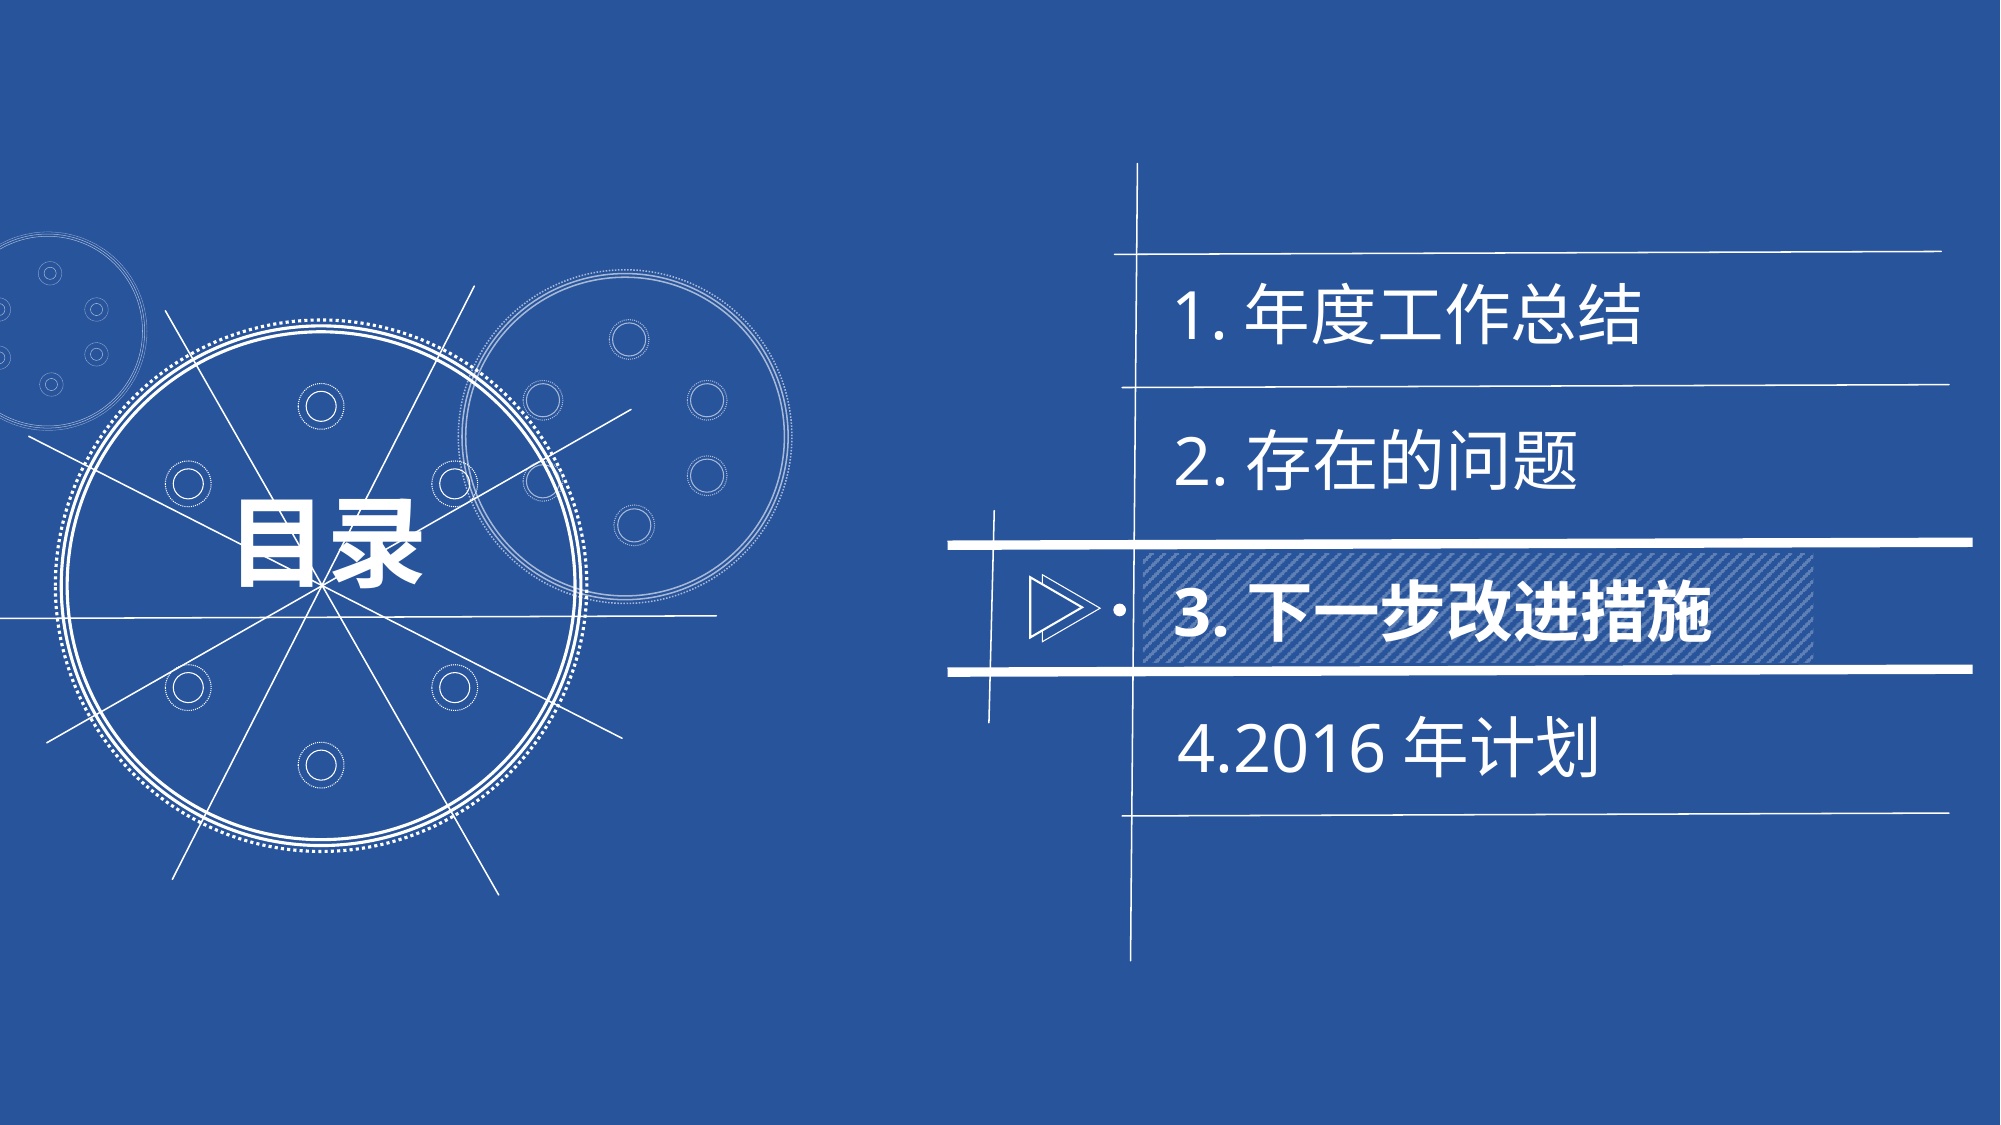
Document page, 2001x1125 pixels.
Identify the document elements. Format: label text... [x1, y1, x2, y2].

text_box 4.2016年计划 [1162, 723, 1618, 793]
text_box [0, 231, 792, 896]
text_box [1138, 251, 1942, 255]
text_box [1138, 384, 1949, 388]
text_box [952, 510, 1130, 723]
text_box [1130, 163, 1138, 961]
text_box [1138, 510, 1968, 723]
text_box 2.存在的问题 [1158, 410, 1594, 506]
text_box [1114, 251, 1130, 255]
text_box 1.年度工作总结 [1157, 265, 1660, 361]
